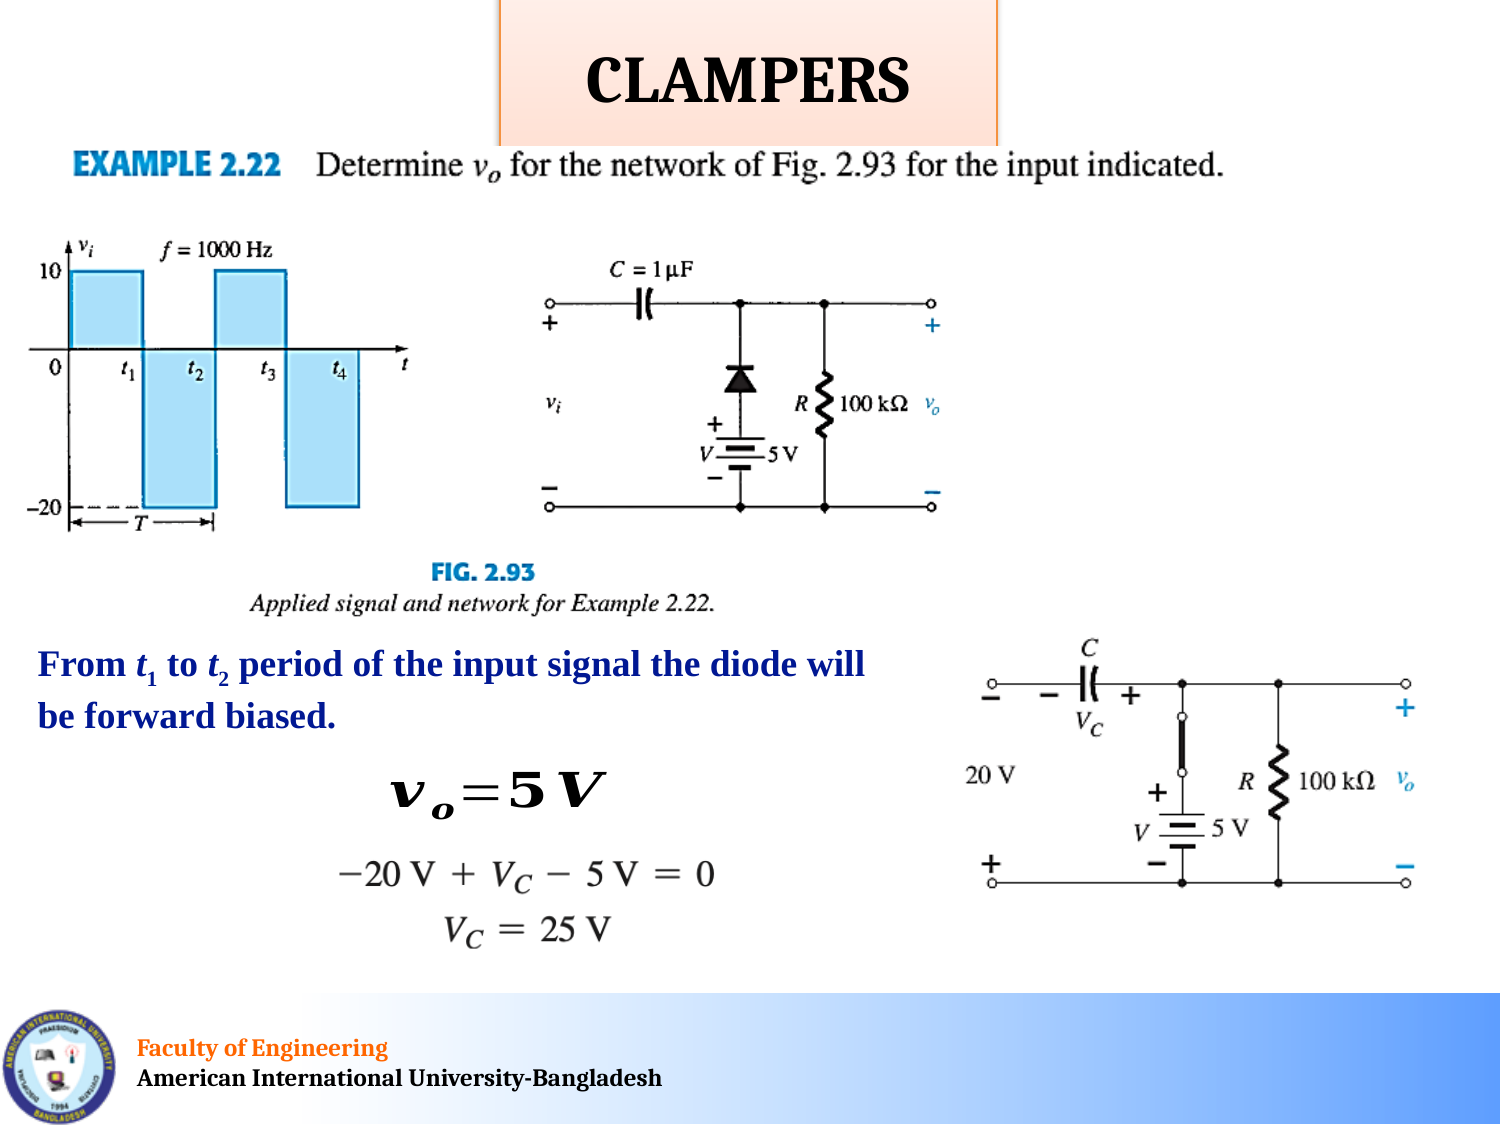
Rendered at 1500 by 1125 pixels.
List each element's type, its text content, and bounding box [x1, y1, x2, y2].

picture [949, 634, 1431, 911]
picture [69, 145, 1233, 188]
picture [0, 1007, 119, 1125]
picture [22, 227, 951, 623]
title CLAMPERS [499, 0, 998, 144]
text_box From t1 to t2 period of the input signal the diode will be forward biased. [22, 632, 909, 743]
picture [328, 835, 736, 960]
